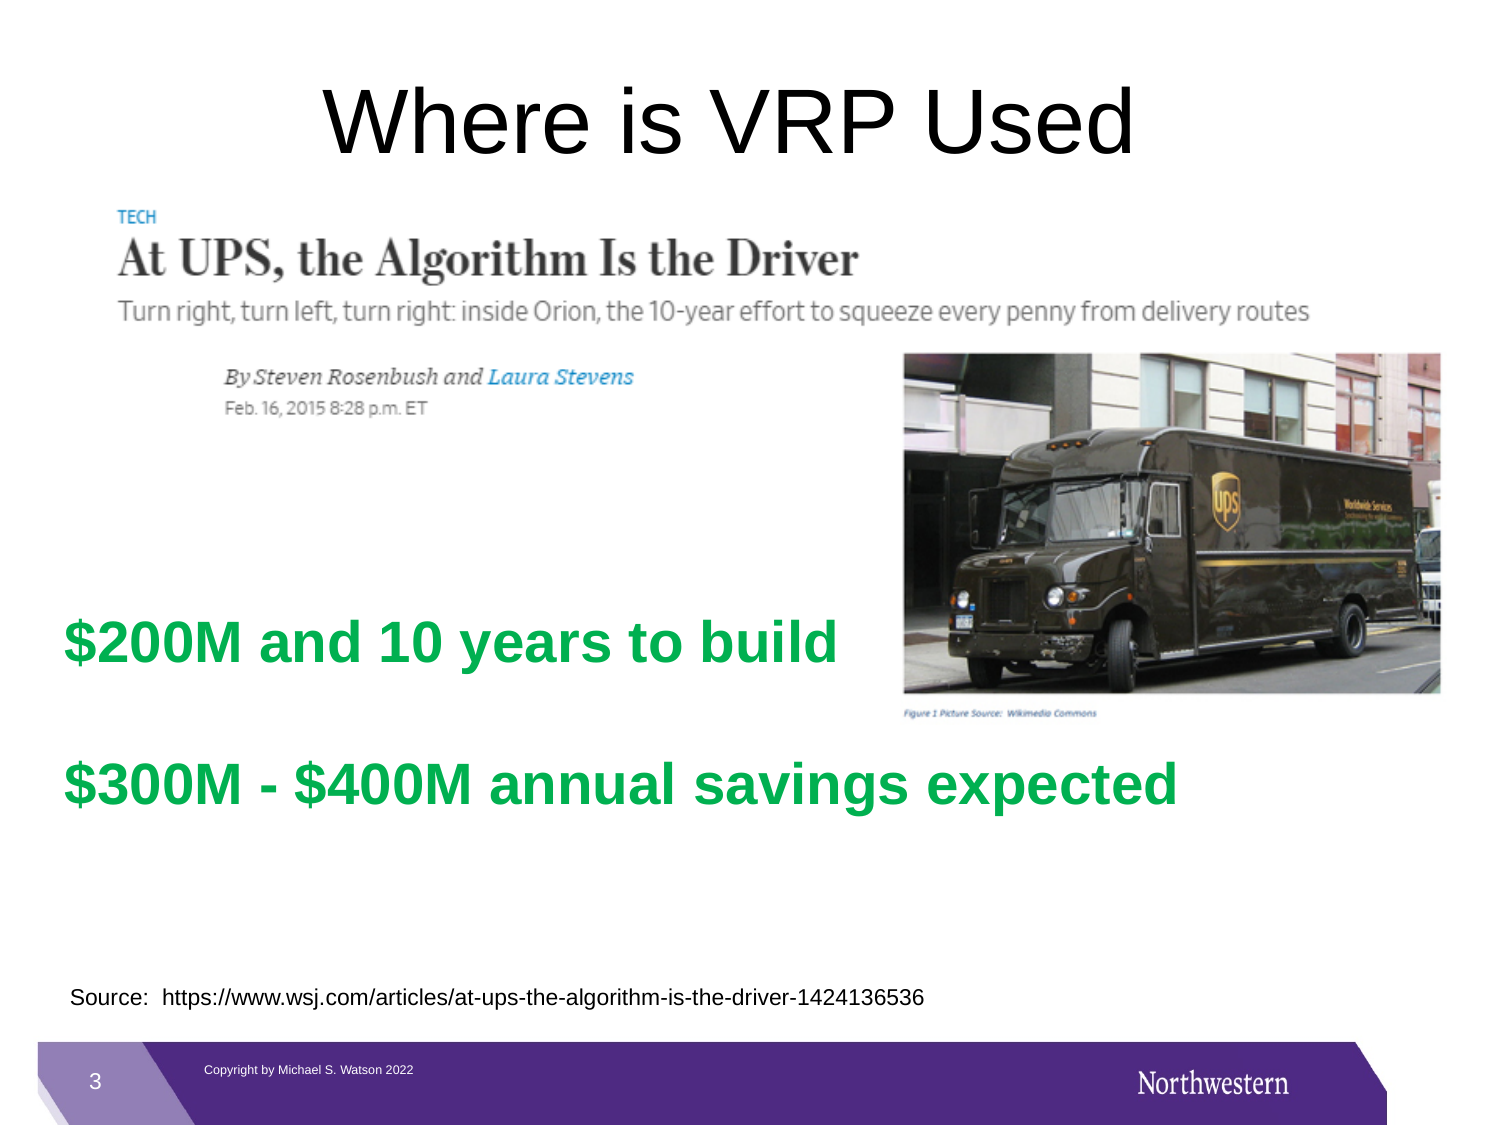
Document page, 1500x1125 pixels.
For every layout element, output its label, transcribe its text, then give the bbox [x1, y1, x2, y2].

picture [0, 0, 1499, 1125]
text_box $300M - $400M annual savings expected [50, 738, 1300, 824]
title Where is VRP Used [55, 23, 1406, 211]
text_box Source: https://www.wsj.com/articles/at-ups-the-algorithm-is-the-driver-1424136536 [55, 975, 1083, 1018]
text_box $200M and 10 years to build [50, 596, 894, 681]
